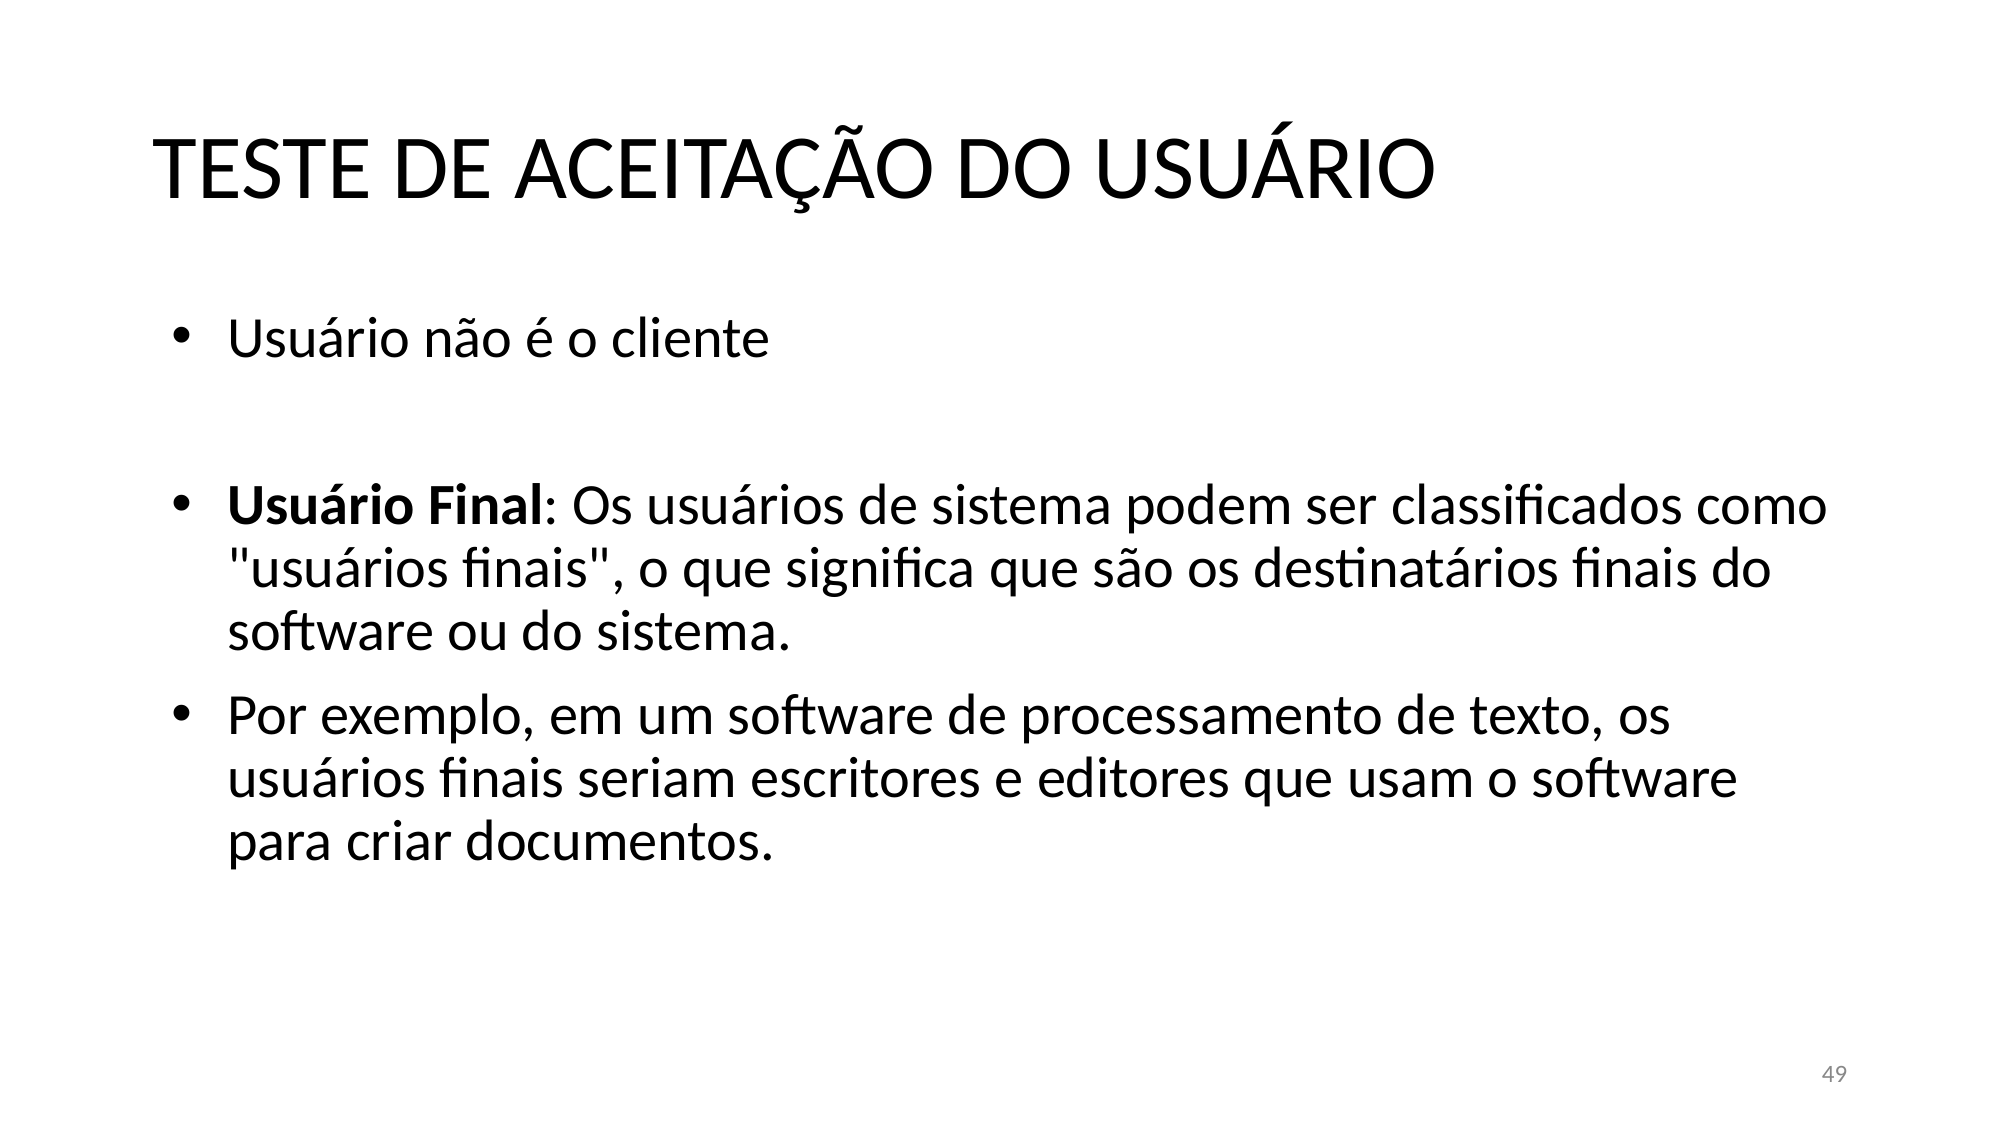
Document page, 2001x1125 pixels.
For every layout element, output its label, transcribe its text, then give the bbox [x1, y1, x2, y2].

slide_number 49 [1412, 1042, 1863, 1103]
title TESTE DE ACEITAÇÃO DO USUÁRIO [137, 59, 1863, 278]
list Usuário não é o cliente Usuário Final: Os usuários de sistema podem ser classificados como "usuários finais", o que significa que são os destinatários finais do software ou do sistema. Por exemplo, em um software de processamento de texto, os usuários finais seriam escritores e editores que usam o software para criar documentos. [137, 299, 1863, 1014]
